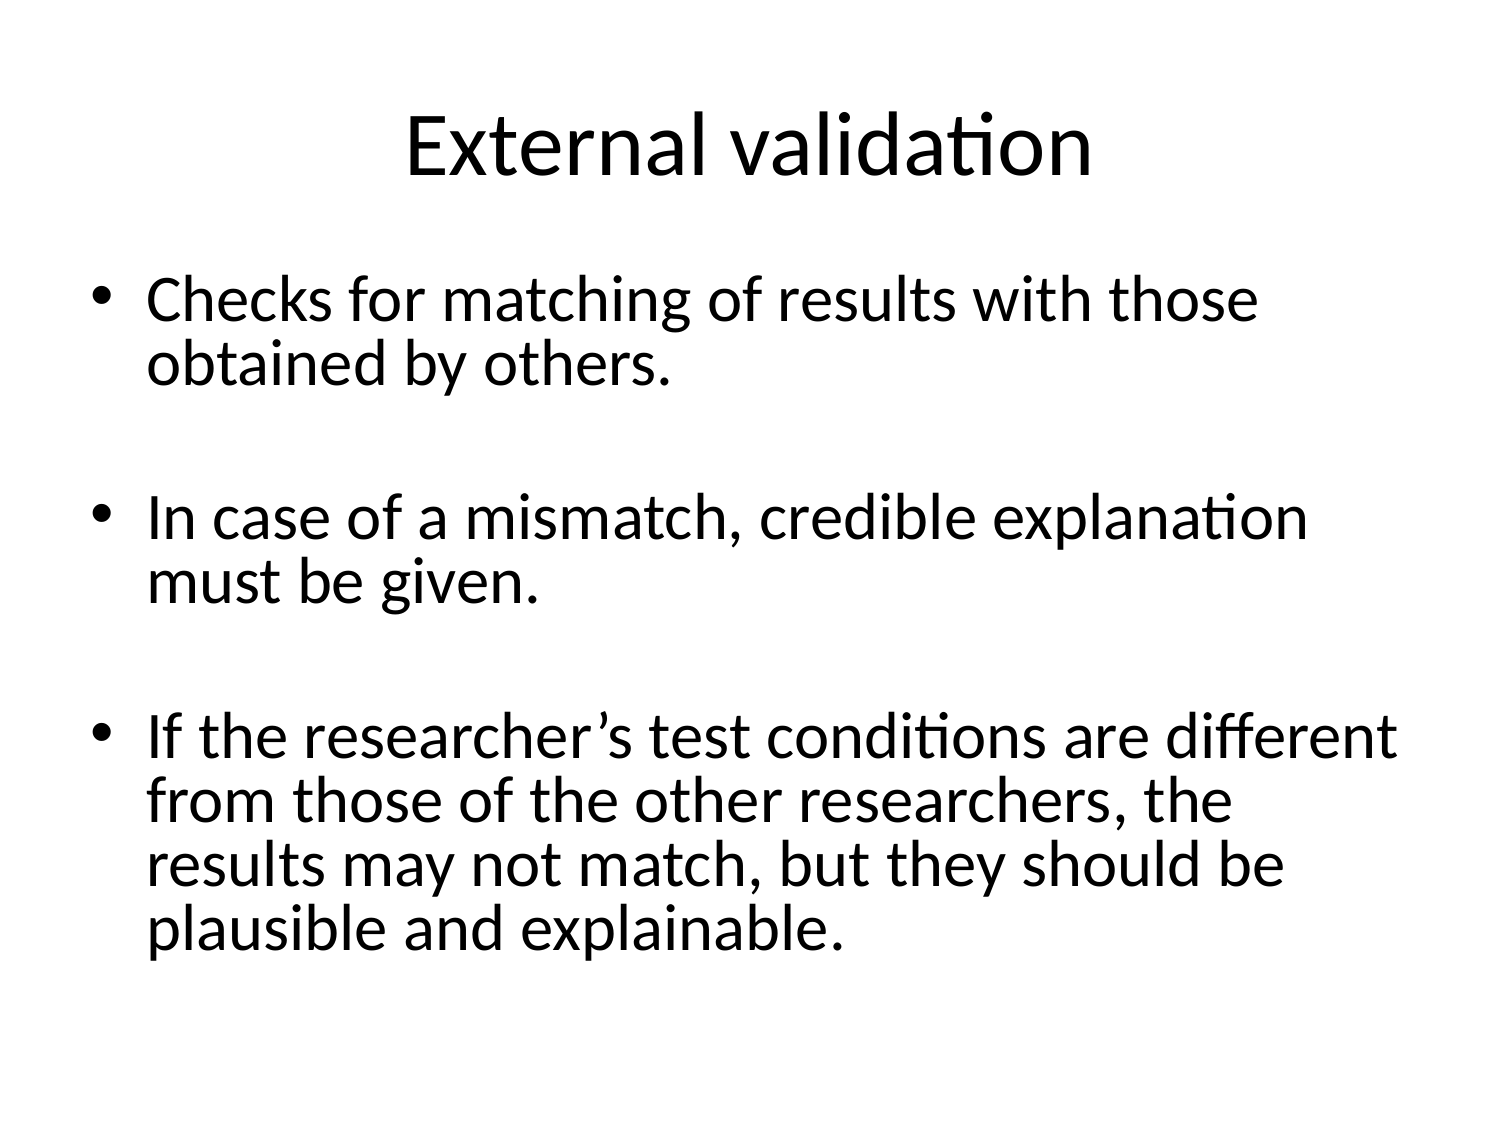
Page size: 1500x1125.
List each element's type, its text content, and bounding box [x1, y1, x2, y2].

list Checks for matching of results with those obtained by others. In case of a mismatch, credible explanation must be given. If the researcher’s test conditions are different from those of the other researchers, the results may not match, but they should be plausible and explainable. [75, 262, 1425, 1005]
title External validation [75, 45, 1425, 233]
